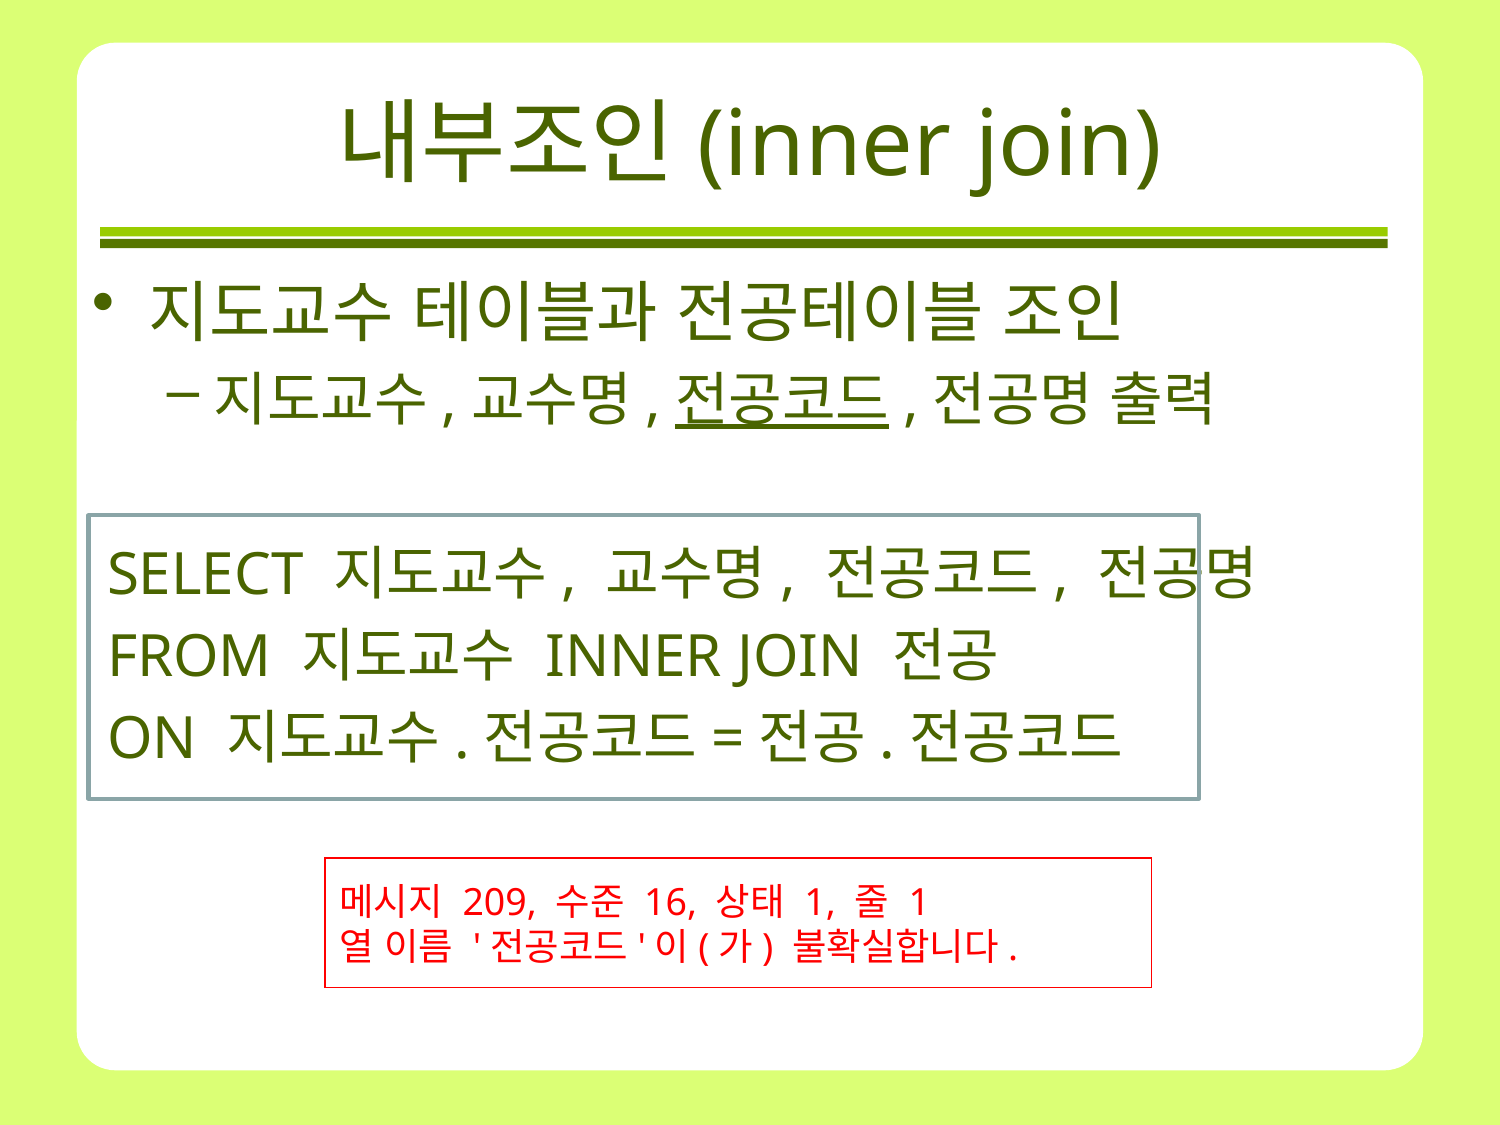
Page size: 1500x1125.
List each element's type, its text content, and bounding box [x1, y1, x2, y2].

text_box 메시지 209, 수준 16, 상태 1, 줄 1 열 이름 '전공코드'이(가) 불확실합니다. [324, 857, 1152, 988]
text_box [0, 0, 1500, 75]
list 지도교수 테이블과 전공테이블 조인 지도교수,교수명,전공코드,전공명 출력 SELECT 지도교수, 교수명, 전공코드, 전공명 FROM 지도교수 INNER JOIN 전공 ON 지도교수.전공코드=전공.전공코드 [76, 262, 1427, 1005]
text_box [86, 513, 1201, 801]
title 내부조인(inner join) [75, 75, 1425, 233]
